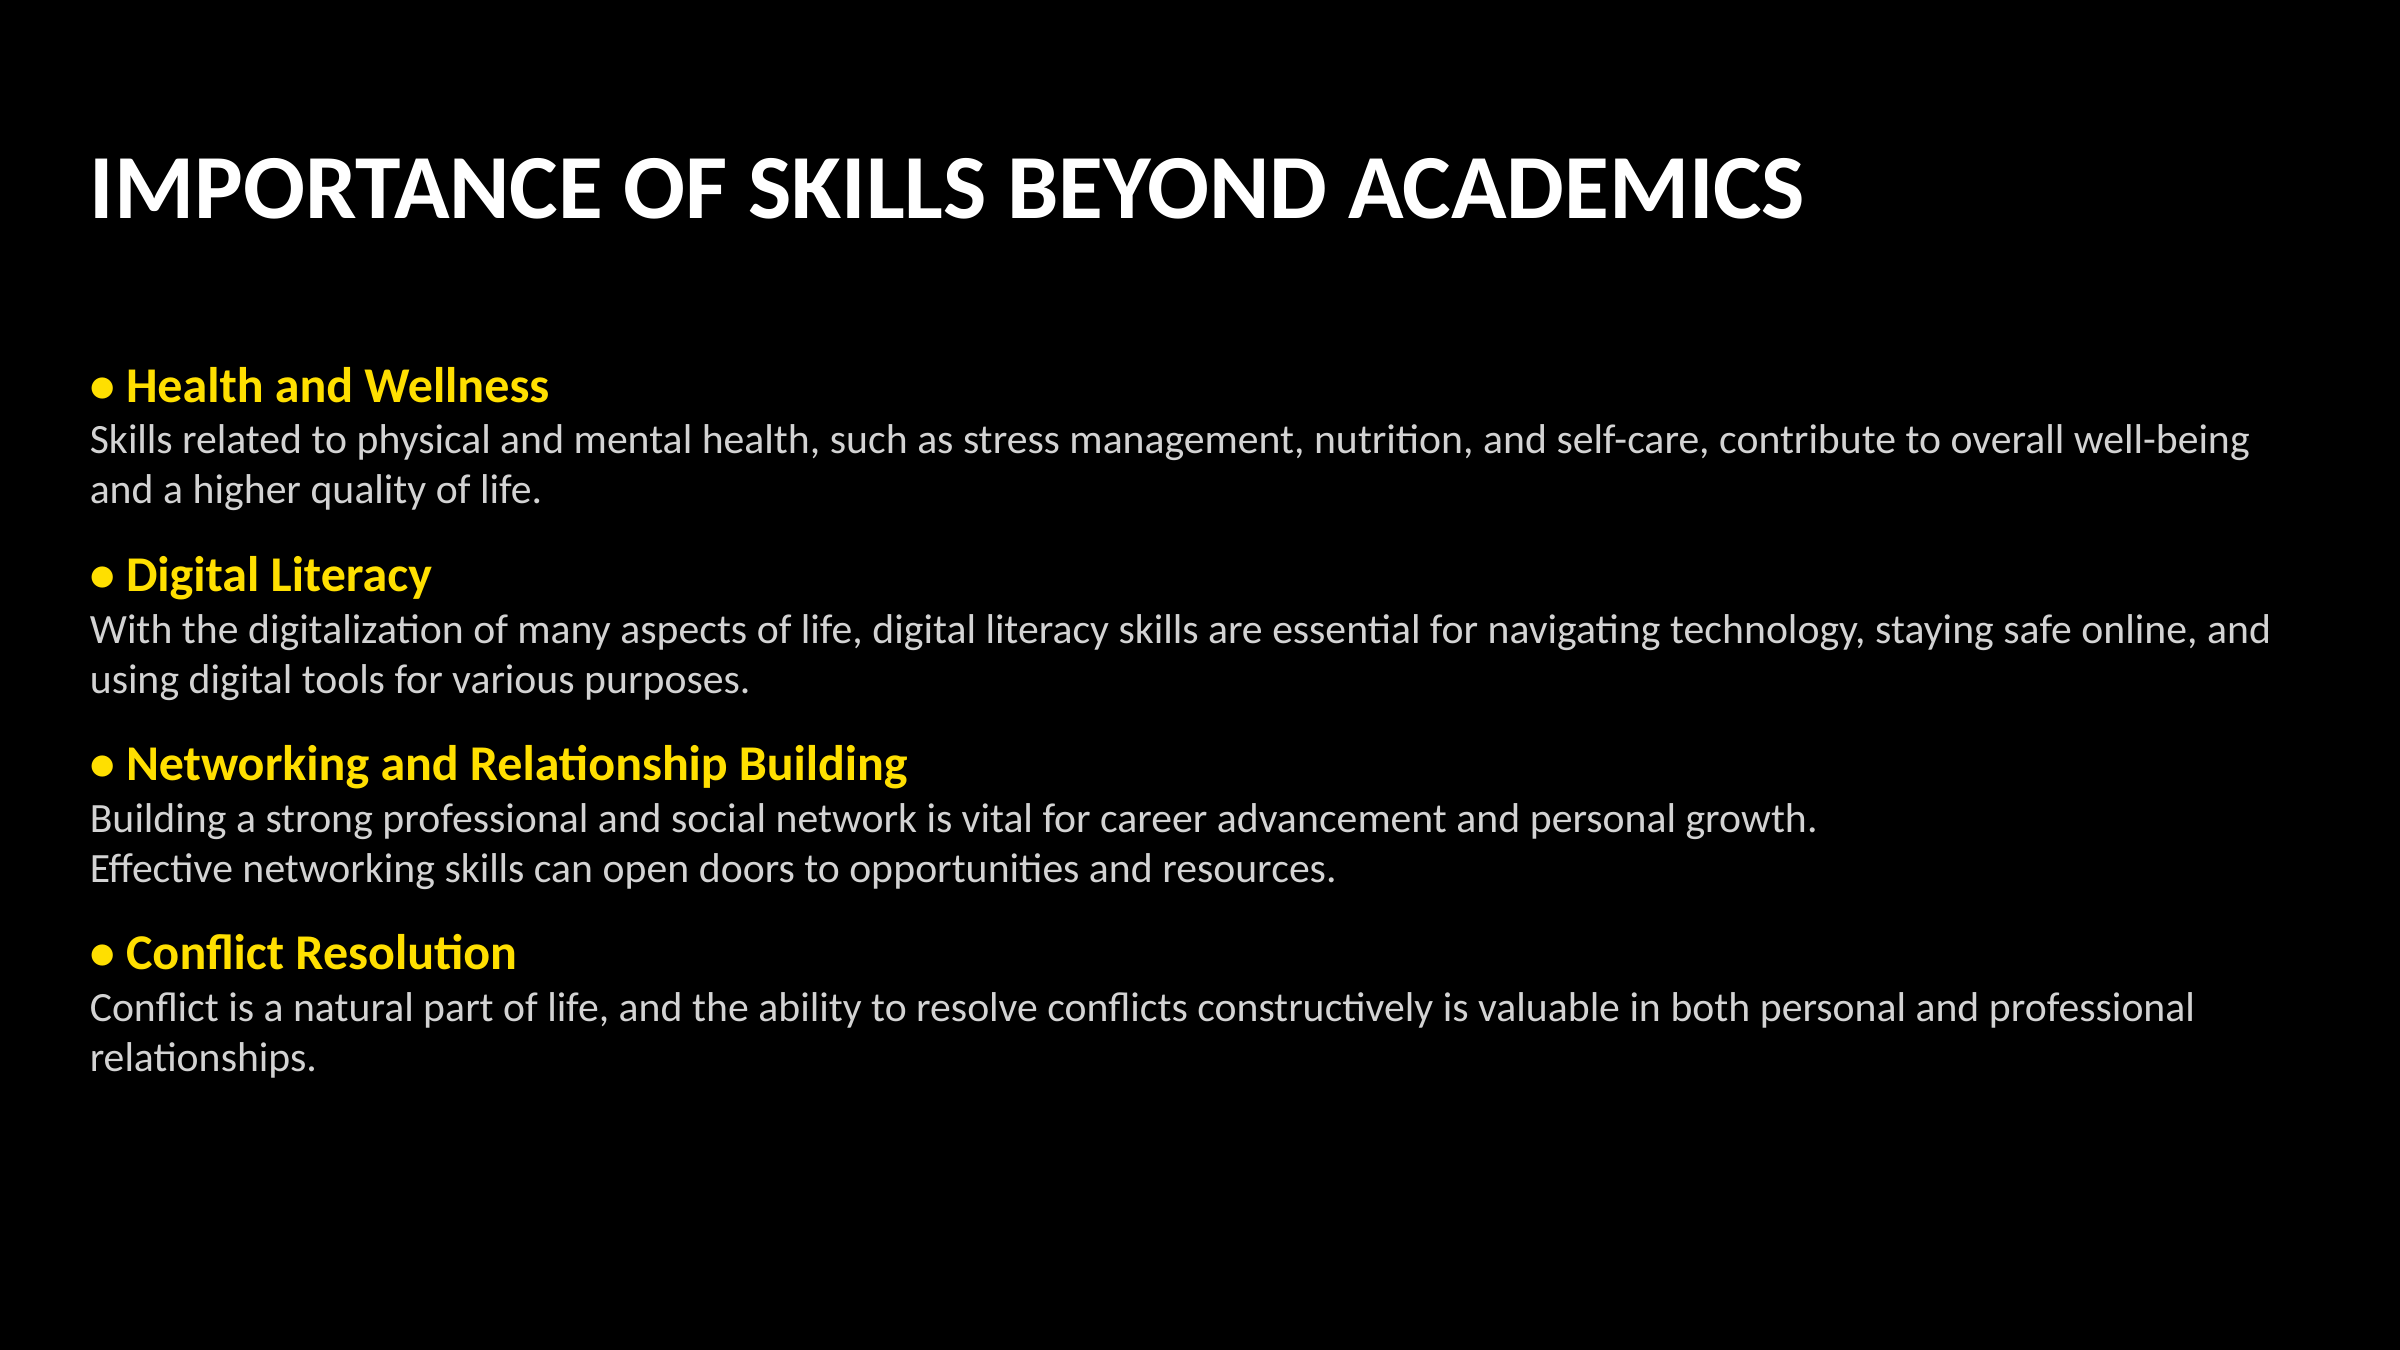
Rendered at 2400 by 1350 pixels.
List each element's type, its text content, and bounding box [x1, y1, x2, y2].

text_box IMPORTANCE OF SKILLS BEYOND ACADEMICS [74, 74, 2325, 245]
text_box • Health and Wellness Skills related to physical and mental health, such as stress management, nutrition, and self-care, contribute to overall well-being and a higher quality of life. • Digital Literacy With the digitalization of many aspects of life, digital literacy skills are essential for navigating technology, staying safe online, and using digital tools for various purposes. • Networking and Relationship Building Building a strong professional and social network is vital for career advancement and personal growth. Effective networking skills can open doors to opportunities and resources. • Conflict Resolution Conflict is a natural part of life, and the ability to resolve conflicts constructively is valuable in both personal and professional relationships. [74, 299, 2325, 1088]
